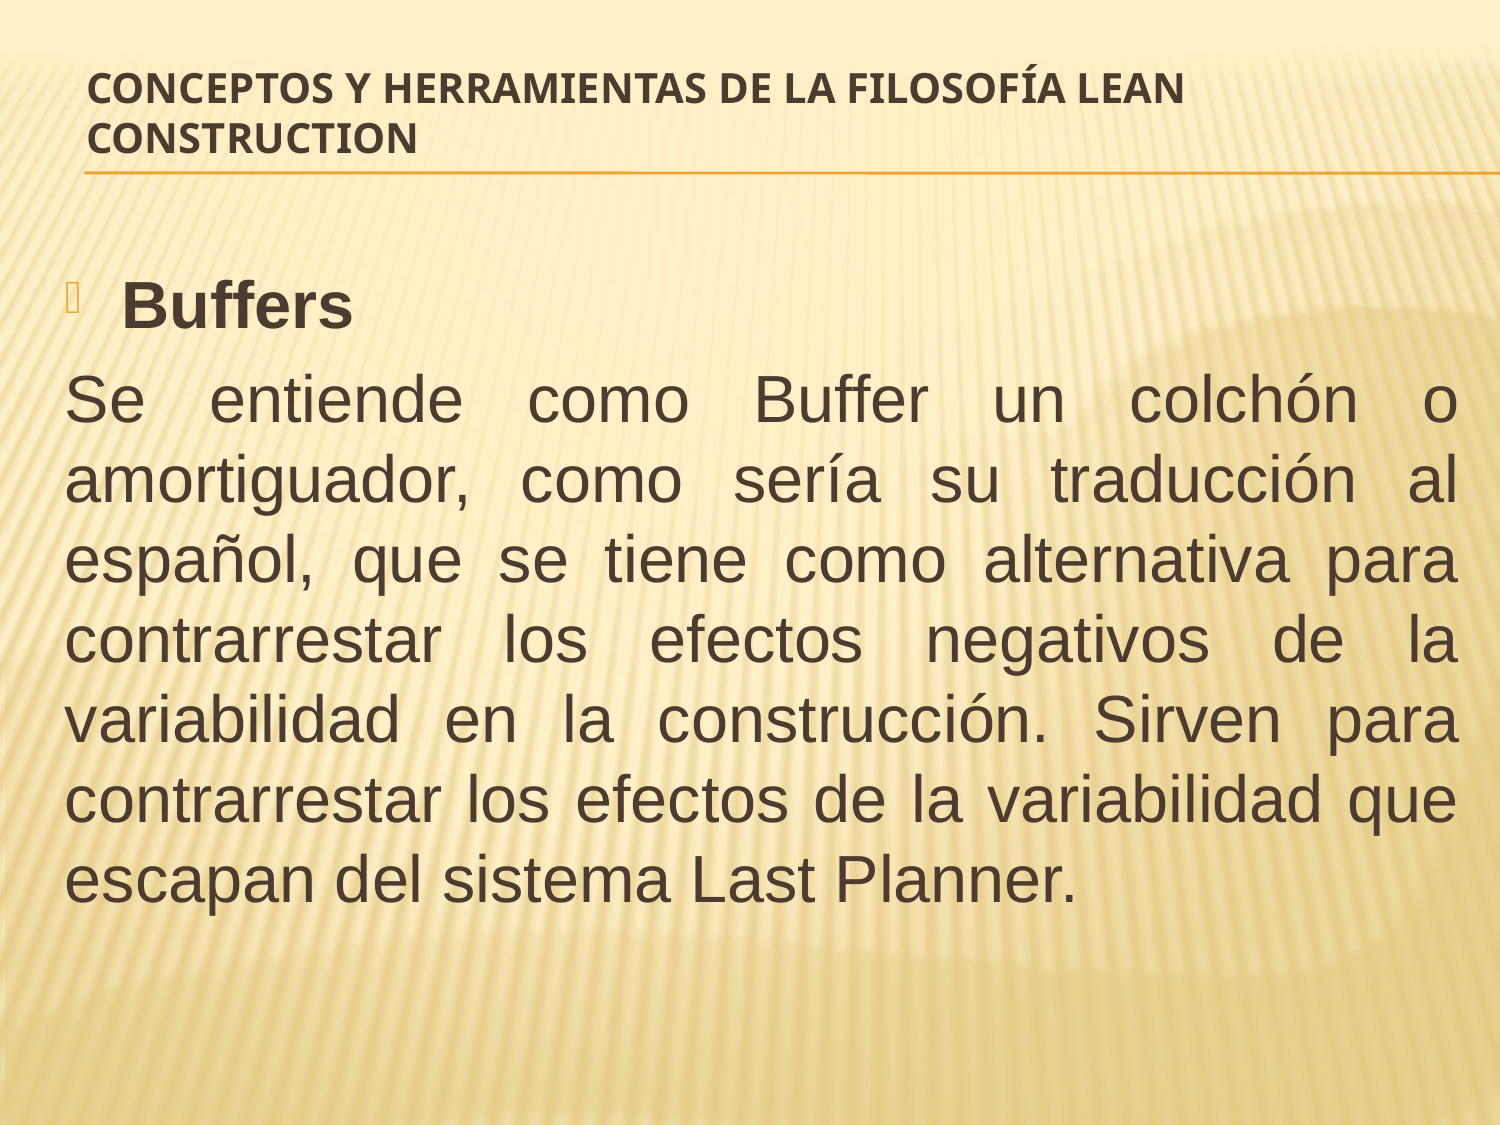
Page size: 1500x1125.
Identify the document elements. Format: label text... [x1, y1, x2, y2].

list Buffers Se entiende como Buffer un colchón o amortiguador, como sería su traducción al español, que se tiene como alternativa para contrarrestar los efectos negativos de la variabilidad en la construcción. Sirven para contrarrestar los efectos de la variabilidad que escapan del sistema Last Planner. [50, 254, 1475, 1071]
title CONCEPTOS Y HERRAMIENTAS DE LA FILOSOFÍA LEAN CONSTRUCTION [71, 42, 1497, 181]
